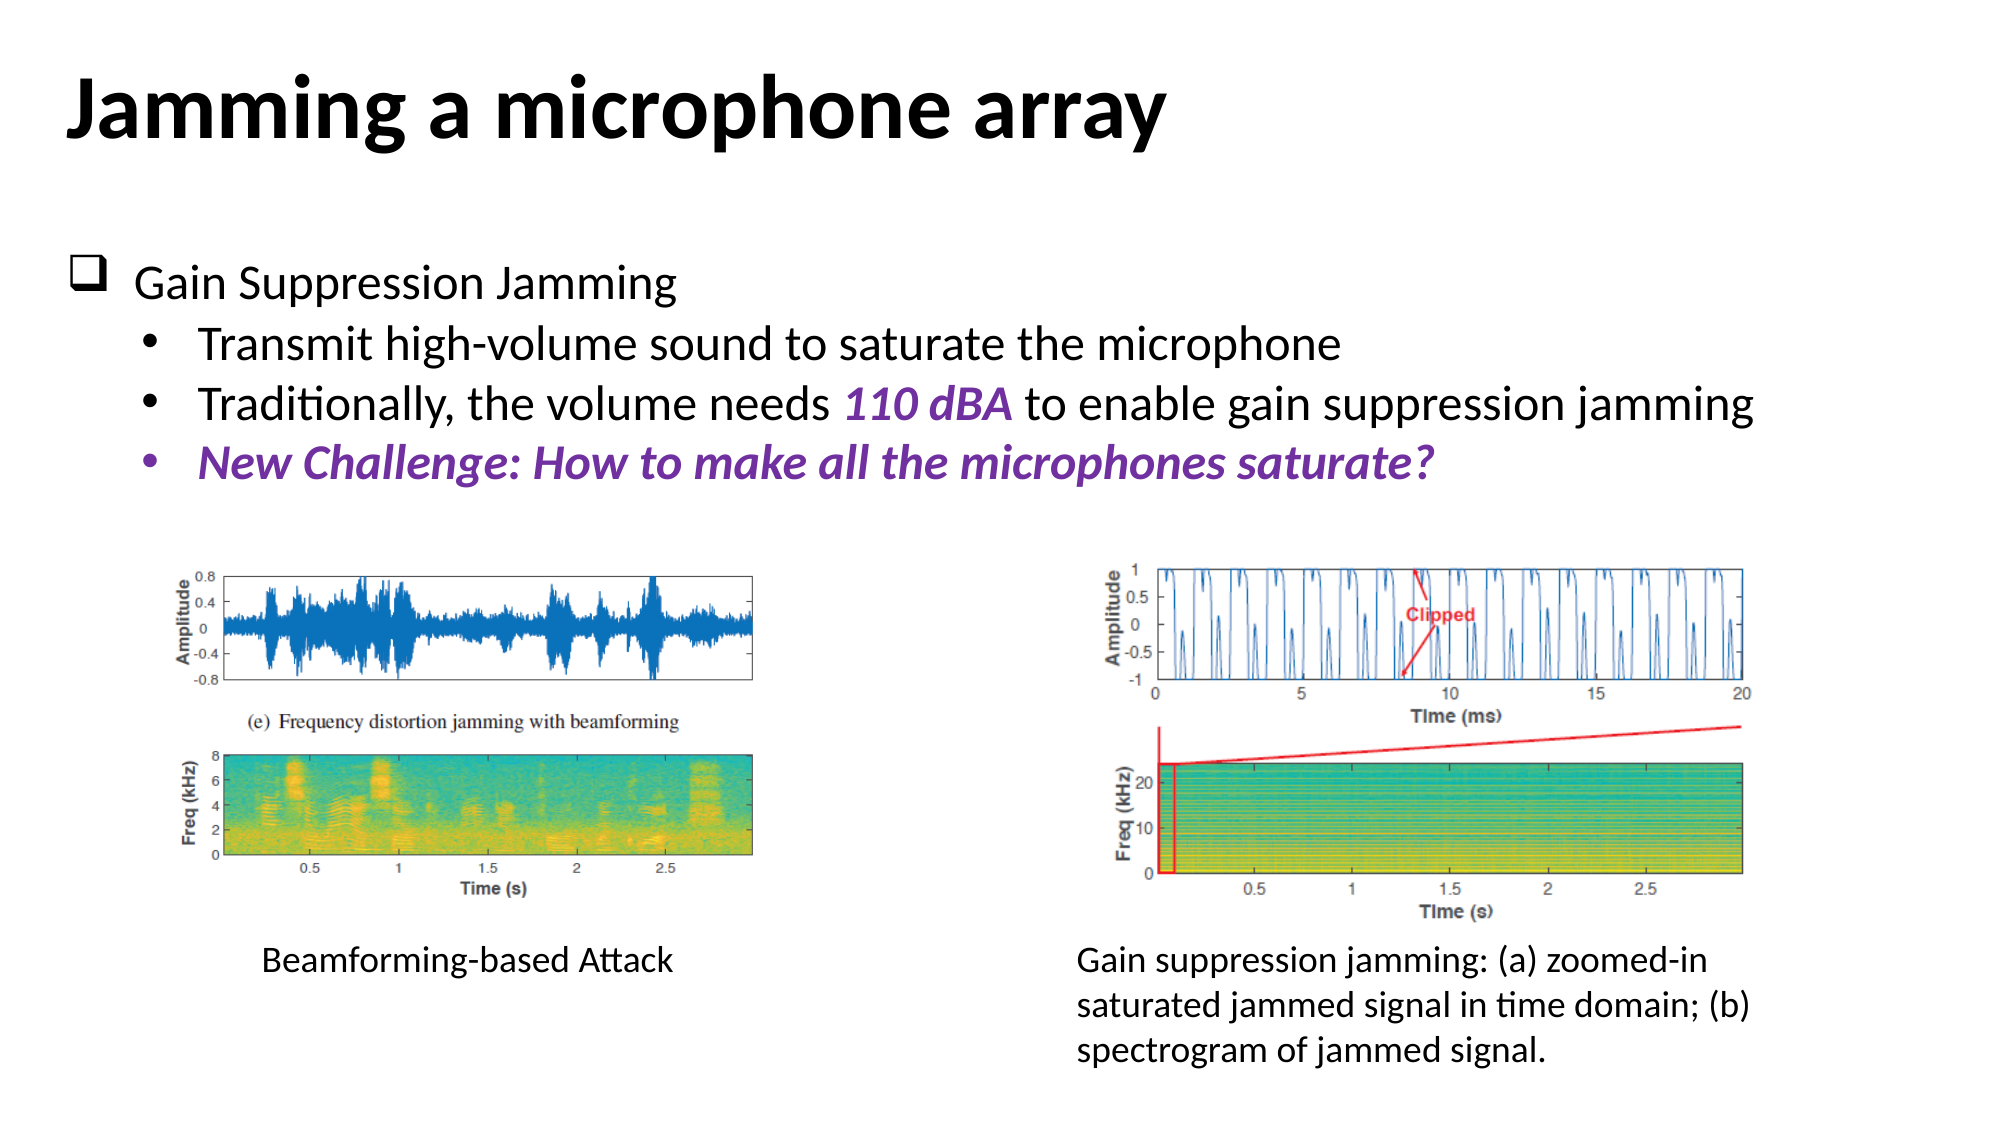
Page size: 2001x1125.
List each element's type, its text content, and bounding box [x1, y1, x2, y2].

picture [169, 562, 766, 912]
picture [1097, 551, 1753, 928]
text_box Gain suppression jamming: (a) zoomed-in saturated jammed signal in time domain; (b) spectrogram of jammed signal. [1061, 928, 1870, 1078]
text_box Beamforming-based Attack [246, 928, 715, 988]
title Jamming a microphone array [51, 0, 1777, 218]
text_box Gain Suppression Jamming Transmit high-volume sound to saturate the microphone Traditionally, the volume needs 110 dBA to enable gain suppression jamming New Challenge: How to make all the microphones saturate? [51, 242, 1897, 678]
